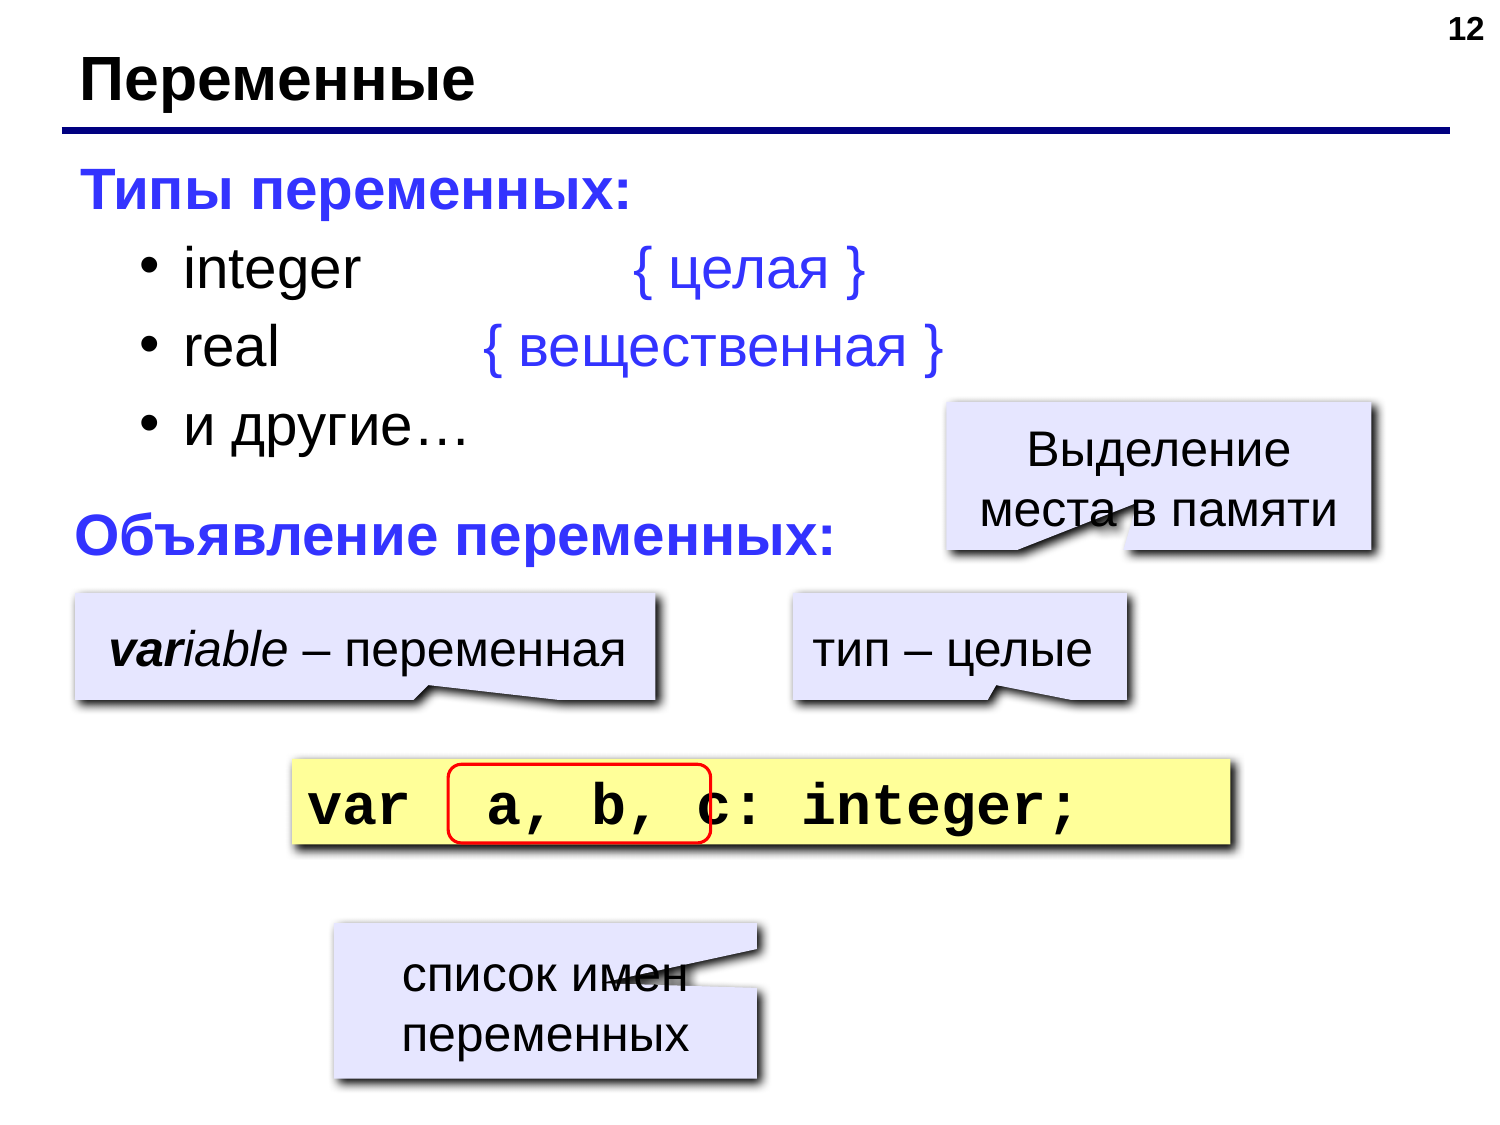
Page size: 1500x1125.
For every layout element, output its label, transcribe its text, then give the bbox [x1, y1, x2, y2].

text_box ‹#› [1149, 0, 1500, 79]
text_box Объявление переменных: [59, 489, 1418, 576]
text_box тип – целые [792, 592, 1127, 700]
text_box var a, b, c: integer; [292, 758, 1231, 845]
text_box [448, 764, 711, 843]
text_box Переменные [64, 30, 1401, 122]
text_box список имен переменных [333, 923, 757, 1079]
text_box variable – переменная [75, 592, 656, 700]
text_box Выделение места в памяти [946, 401, 1372, 550]
text_box Типы переменных: integer { целая } real { вещественная } и другие… [65, 143, 1424, 474]
